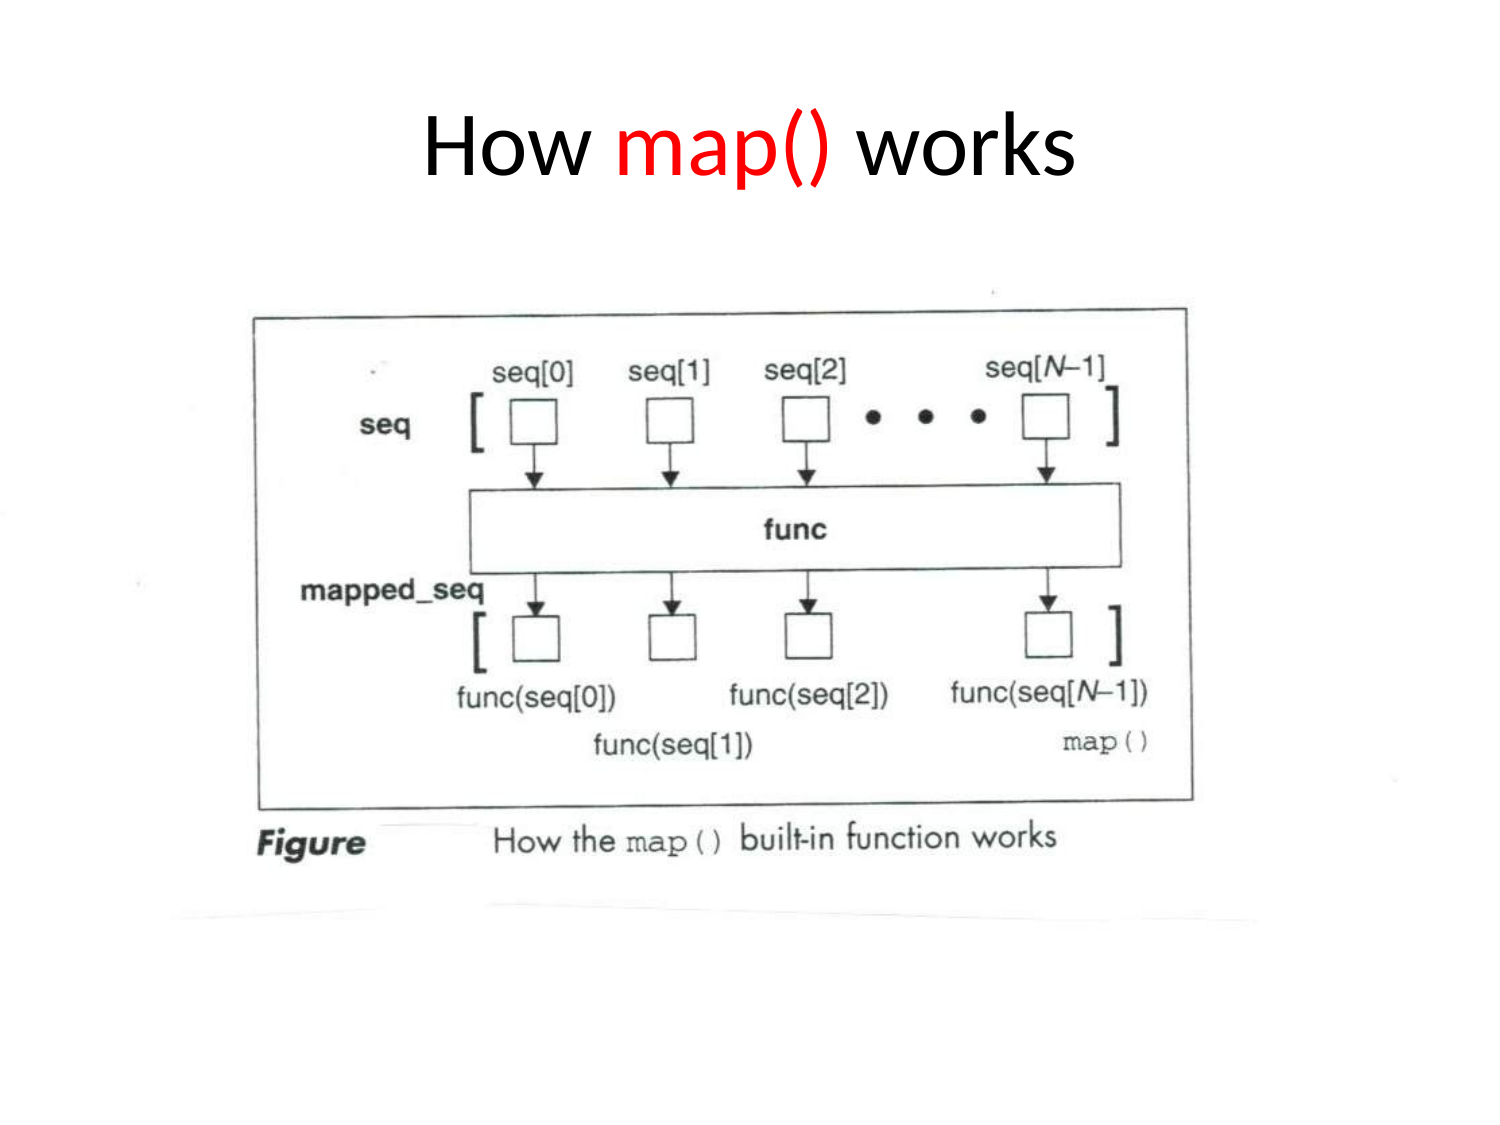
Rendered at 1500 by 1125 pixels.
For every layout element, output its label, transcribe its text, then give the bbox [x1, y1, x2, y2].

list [0, 287, 1500, 963]
title How map() works [75, 45, 1425, 233]
